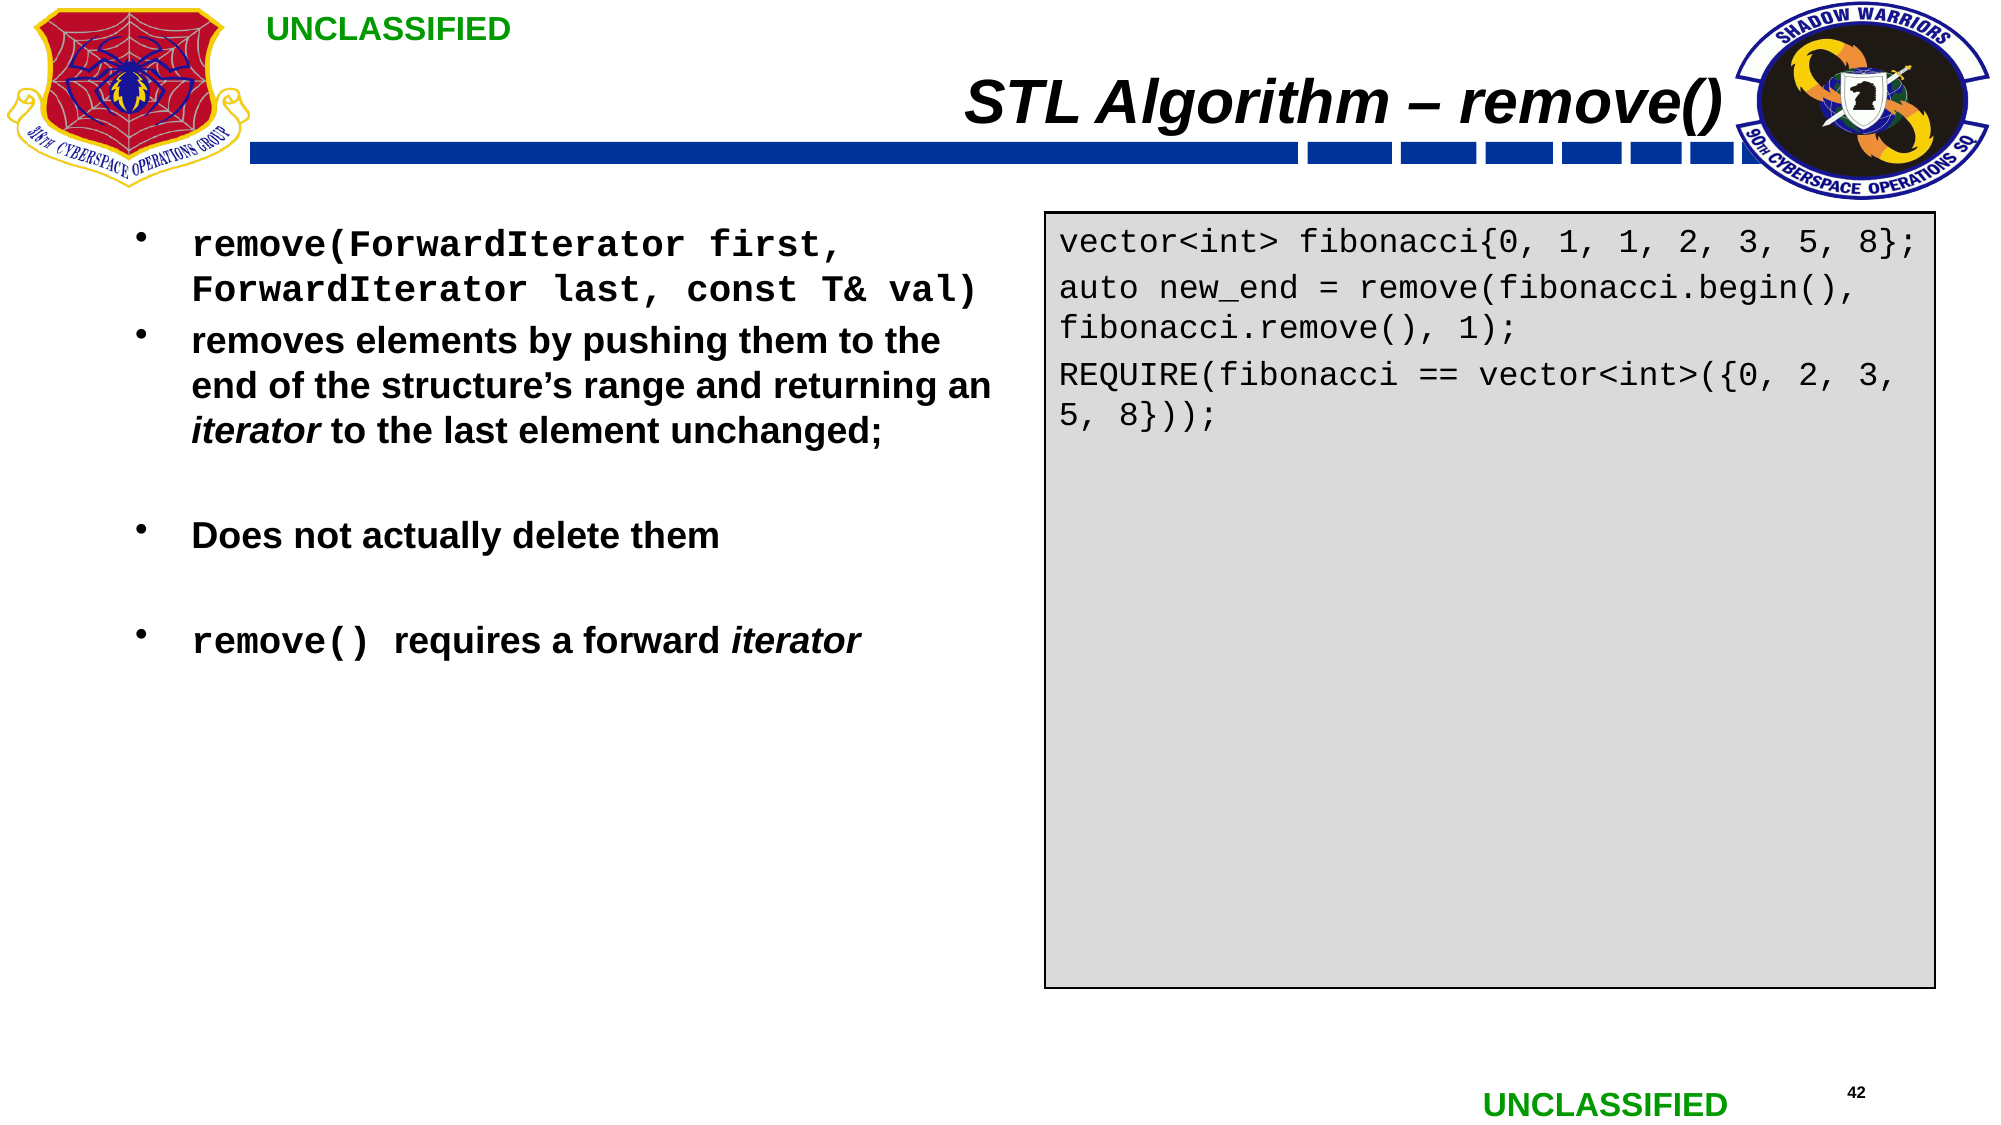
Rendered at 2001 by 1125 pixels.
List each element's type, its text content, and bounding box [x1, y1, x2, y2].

title STL Algorithm – remove() [332, 51, 1739, 142]
picture [7, 8, 250, 188]
picture [1734, 1, 1991, 200]
list vector<int> fibonacci{0, 1, 1, 2, 3, 5, 8}; auto new_end = remove(fibonacci.begin(), fibonacci.remove(), 1); REQUIRE(fibonacci == vector<int>({0, 2, 3, 5, 8})); [1044, 211, 1936, 989]
list remove(ForwardIterator first, ForwardIterator last, const T& val) removes elements by pushing them to the end of the structure’s range and returning an iterator to the last element unchanged; Does not actually delete them remove() requires a forward iterator [120, 211, 1012, 989]
